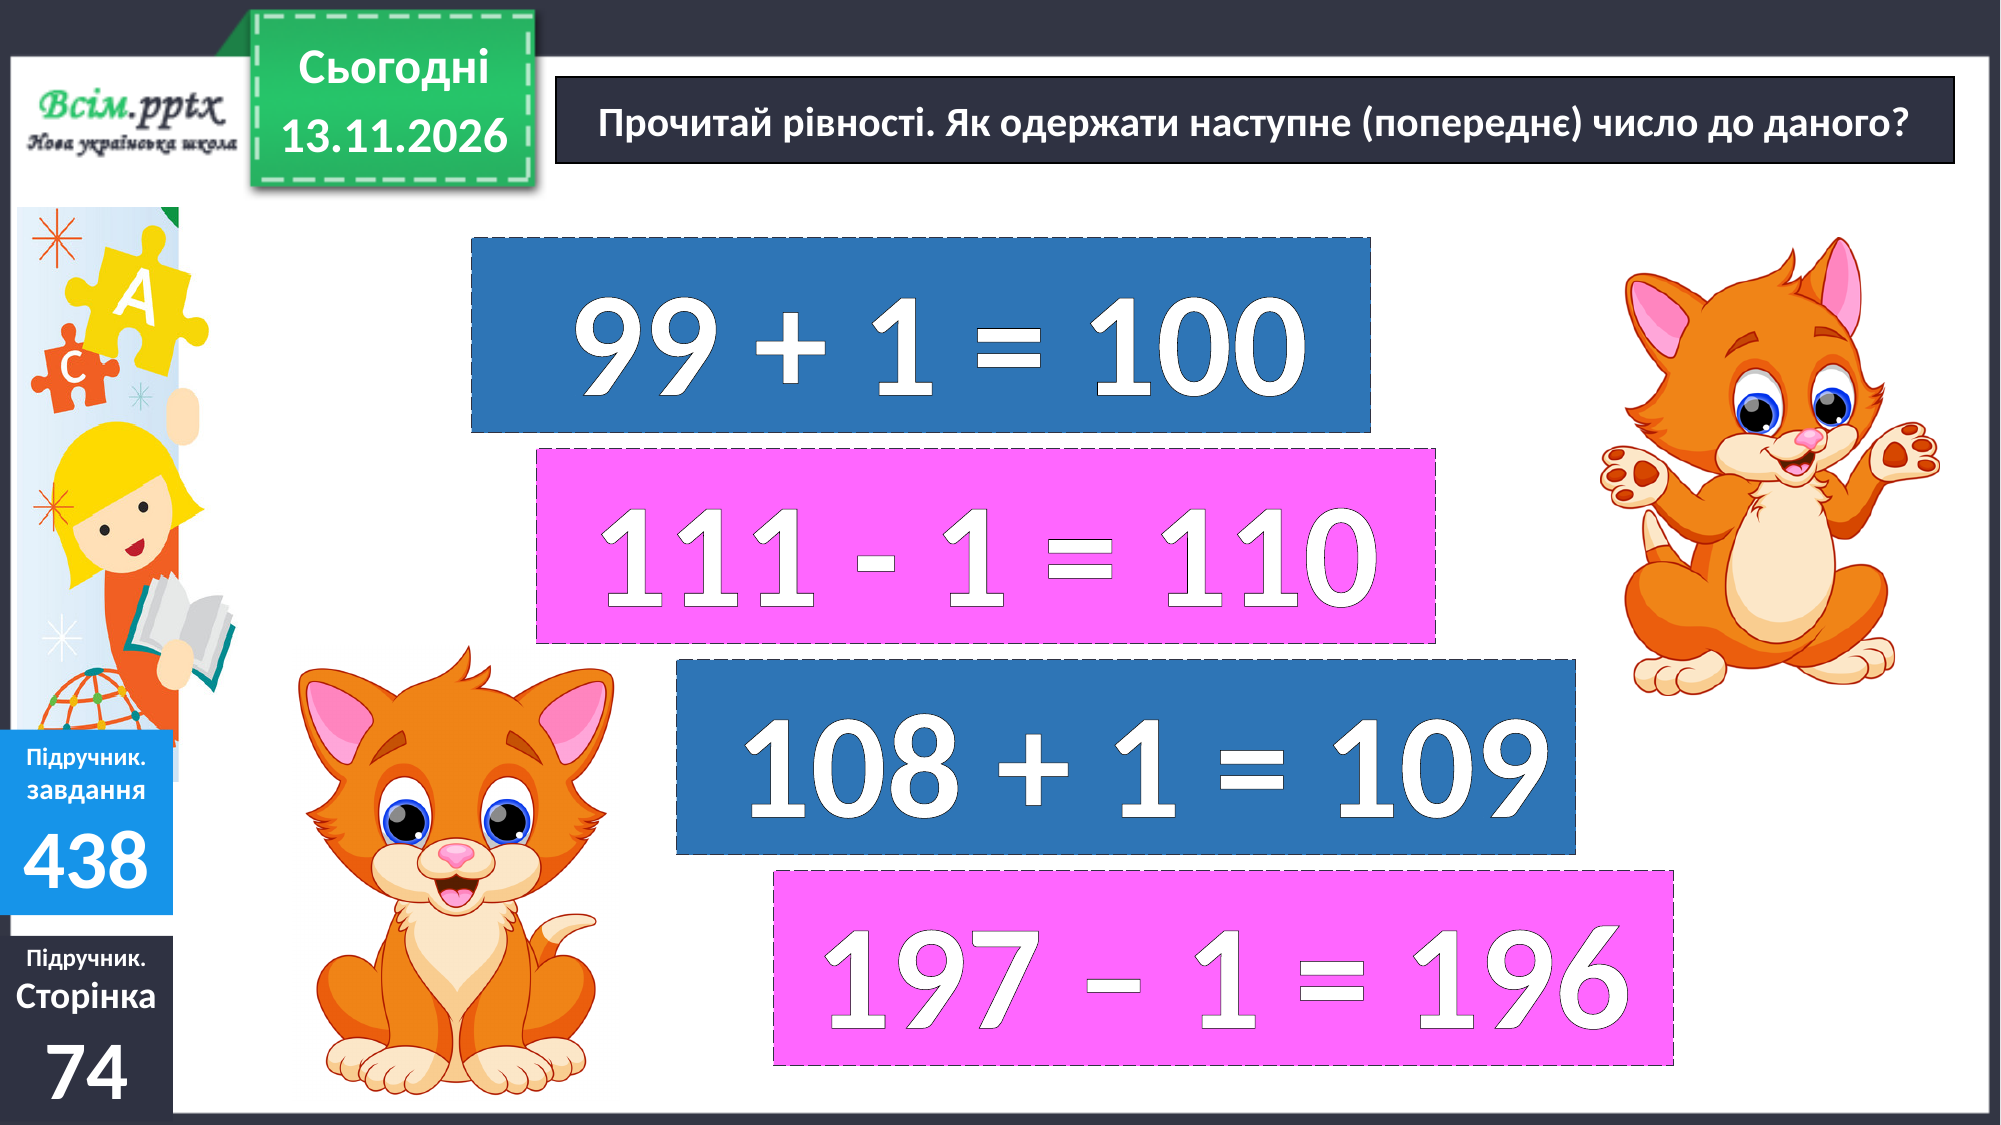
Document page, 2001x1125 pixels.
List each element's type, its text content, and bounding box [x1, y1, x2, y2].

text_box Сьогодні [284, 26, 535, 101]
text_box Прочитай рівності. Як одержати наступне (попереднє) число до даного? [555, 76, 1955, 164]
text_box Підручник. завдання 438 [0, 729, 174, 916]
text_box 108 + 1 = 109 [676, 659, 1576, 855]
text_box 197 – 1 = 196 [773, 870, 1674, 1066]
text_box 15.11.2021 [263, 101, 524, 164]
text_box 111 - 1 = 110 [536, 448, 1436, 644]
text_box Підручник. Сторінка 74 [0, 935, 174, 1122]
text_box 99 + 1 = 100 [471, 237, 1371, 433]
picture [0, 0, 2001, 1125]
